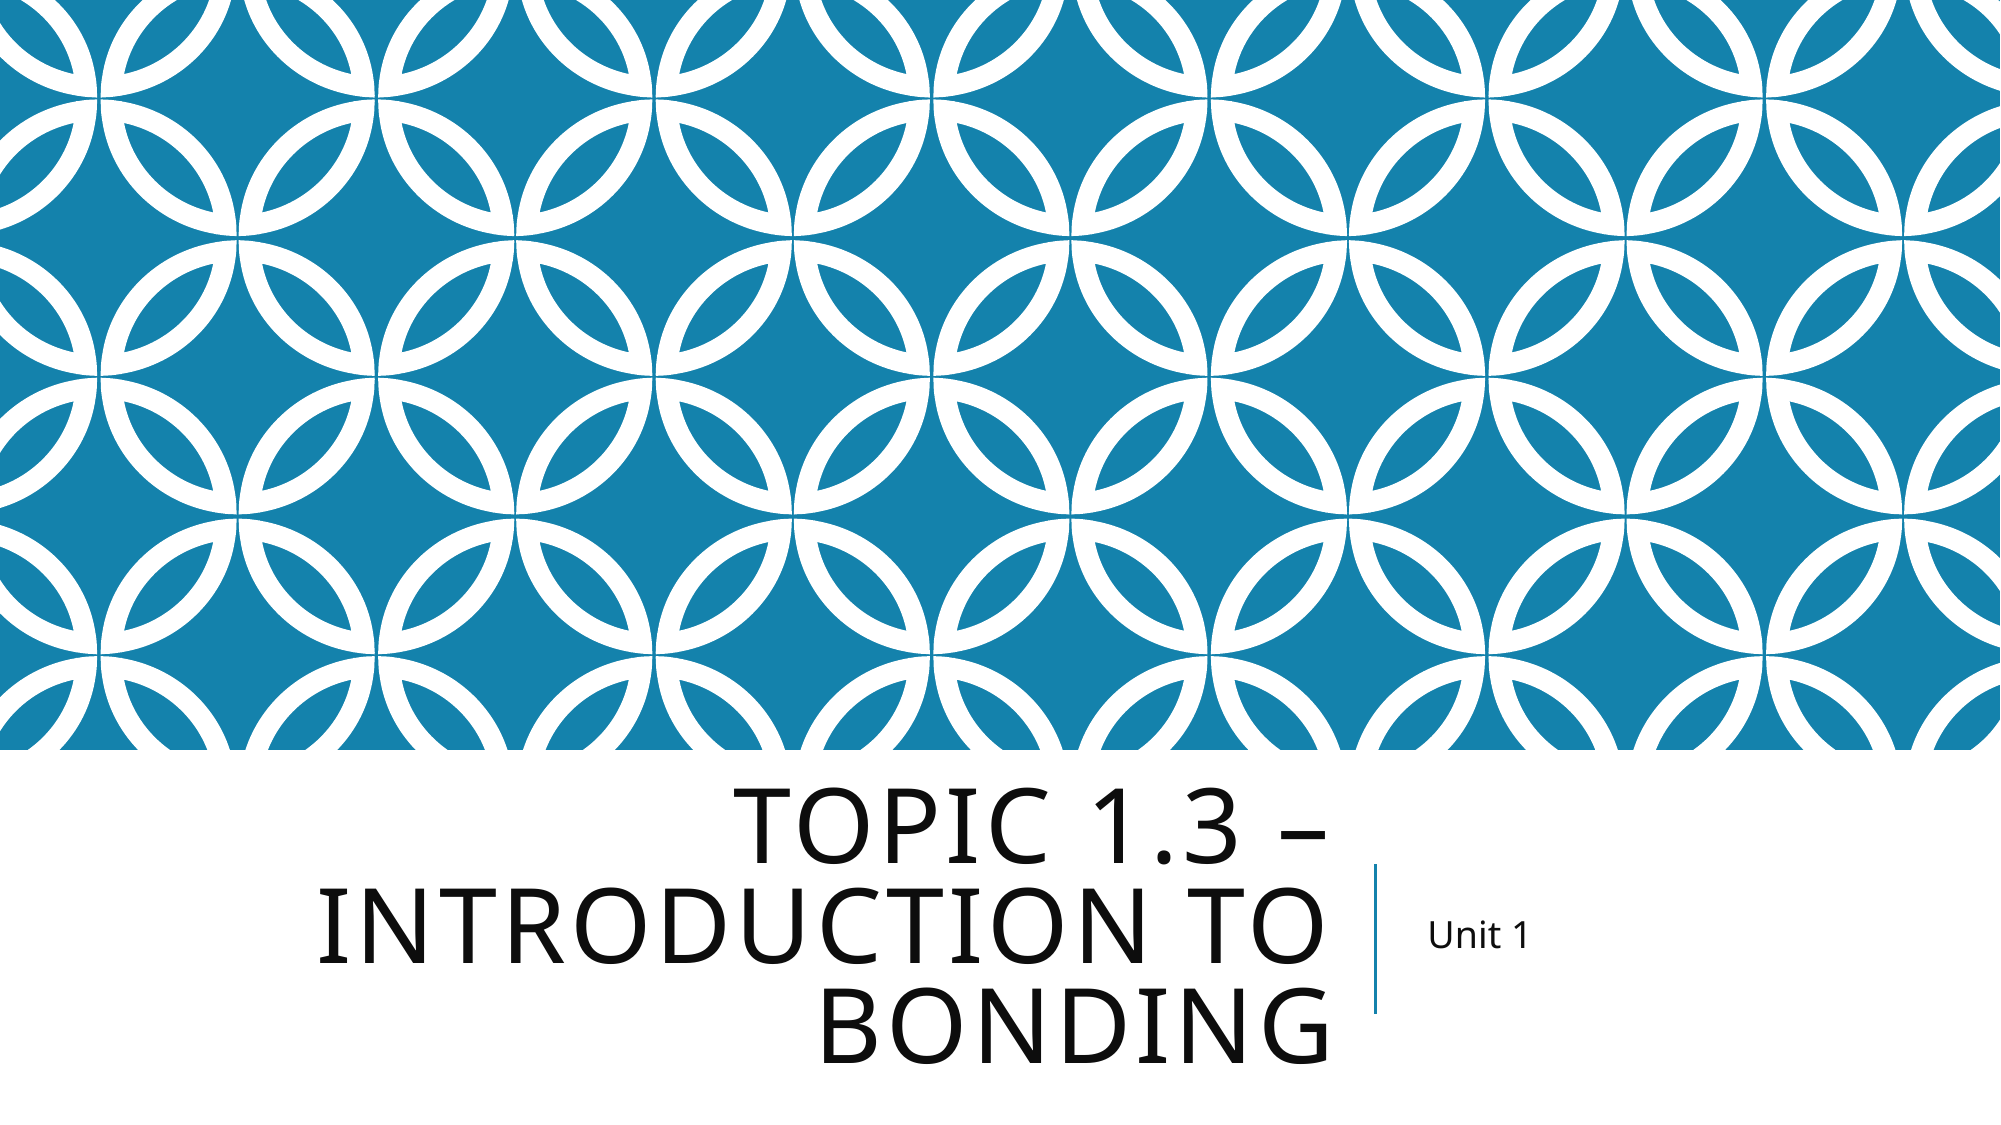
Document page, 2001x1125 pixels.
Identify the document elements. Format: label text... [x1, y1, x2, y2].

title Topic 1.3 – Introduction to Bonding [75, 813, 1350, 1054]
subtitle Unit 1 [1412, 813, 1938, 1054]
